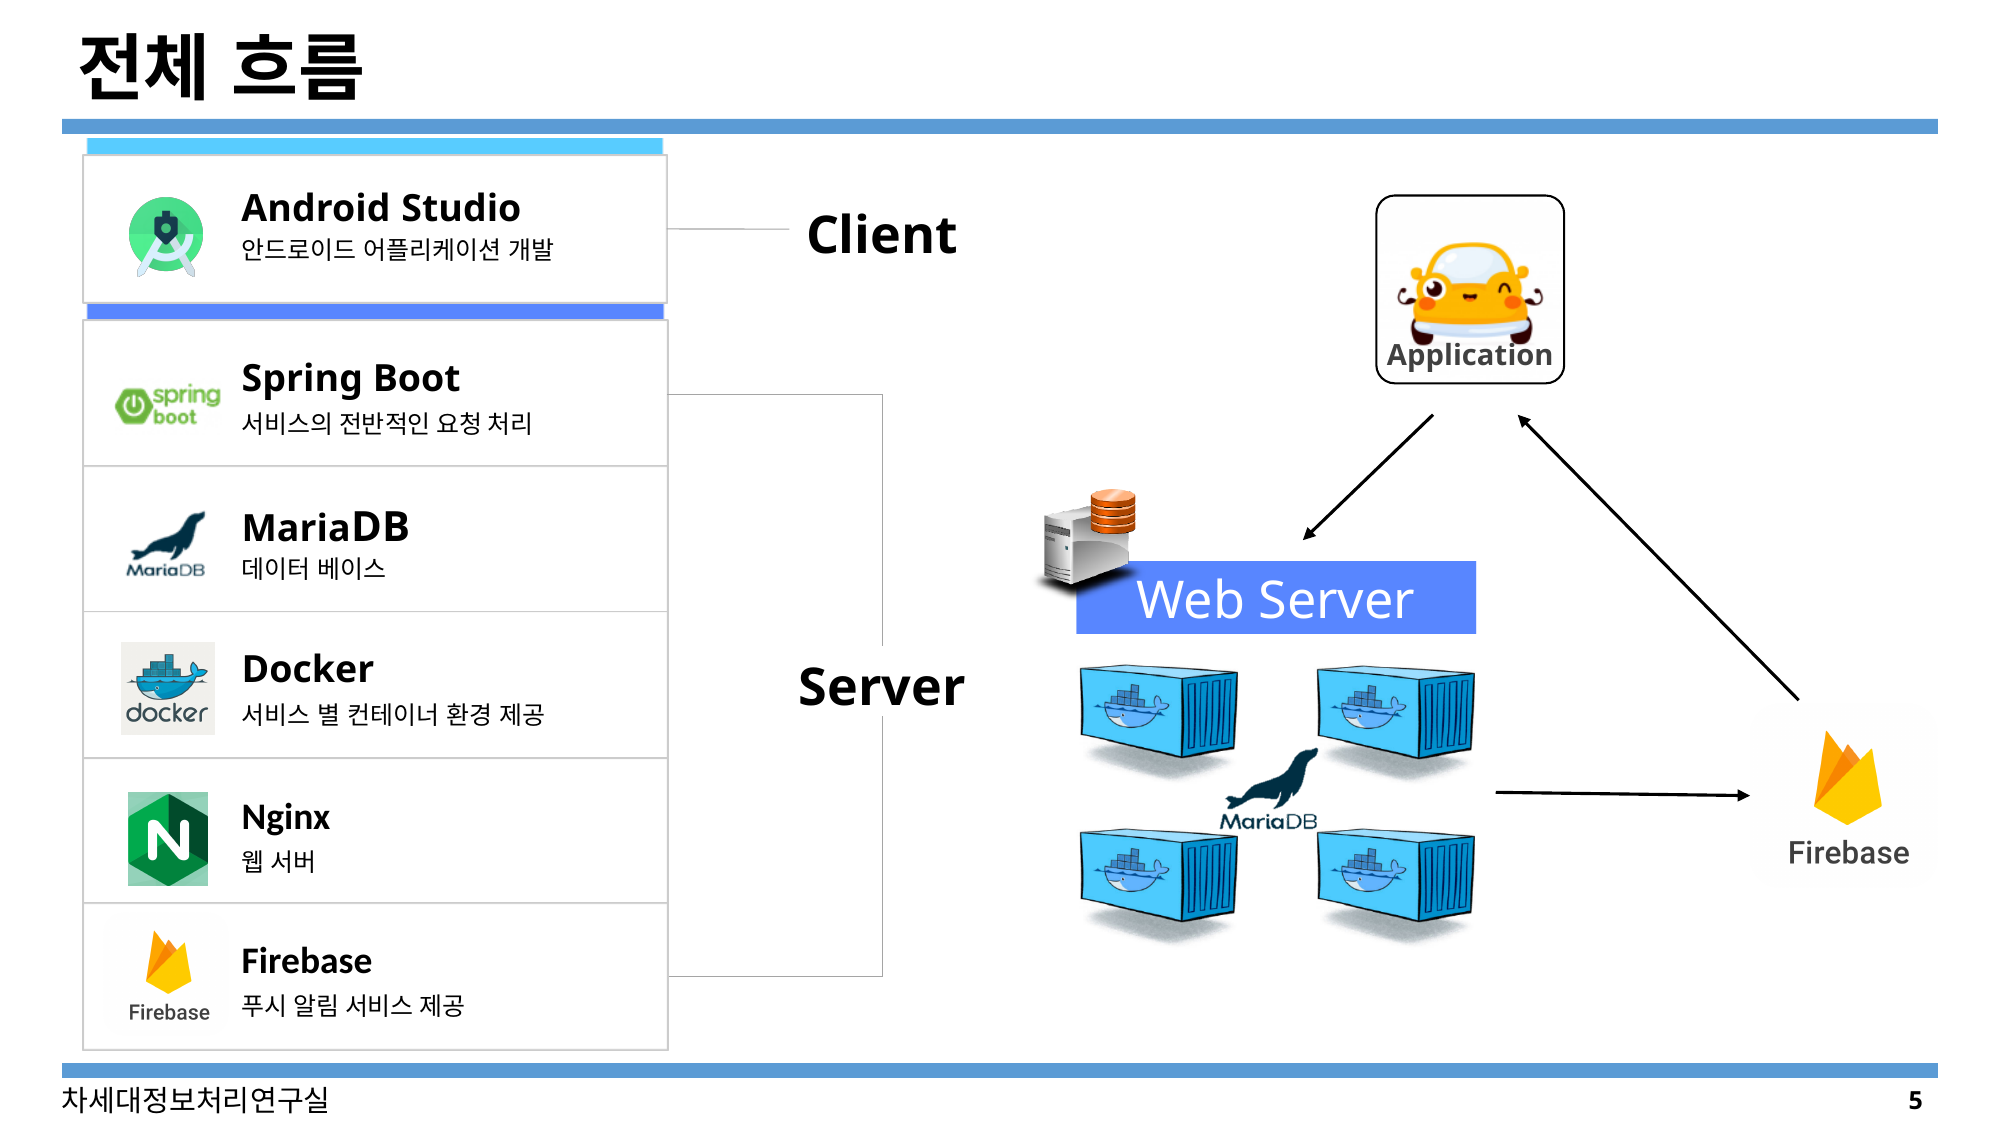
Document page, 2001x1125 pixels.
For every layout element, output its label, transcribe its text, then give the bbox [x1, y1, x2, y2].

title 전체 흐름 [62, 24, 1564, 118]
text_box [1075, 654, 1476, 958]
picture [83, 138, 667, 155]
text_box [1302, 414, 1434, 541]
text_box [1495, 792, 1751, 796]
text_box Server [781, 645, 984, 717]
picture [1201, 720, 1336, 856]
picture [103, 912, 229, 1036]
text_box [83, 155, 667, 303]
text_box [83, 903, 668, 1050]
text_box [1347, 195, 1594, 384]
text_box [1517, 414, 1799, 701]
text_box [83, 320, 668, 466]
text_box Client [789, 194, 975, 264]
picture [114, 377, 222, 435]
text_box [83, 758, 667, 903]
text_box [83, 466, 667, 612]
slide_number 5 [1487, 1079, 1938, 1125]
picture [83, 304, 668, 320]
picture [121, 642, 215, 735]
picture [112, 490, 220, 598]
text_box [667, 716, 883, 977]
picture [127, 792, 208, 886]
picture [1027, 489, 1479, 634]
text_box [667, 394, 883, 646]
picture [1749, 703, 1938, 888]
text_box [83, 612, 668, 758]
